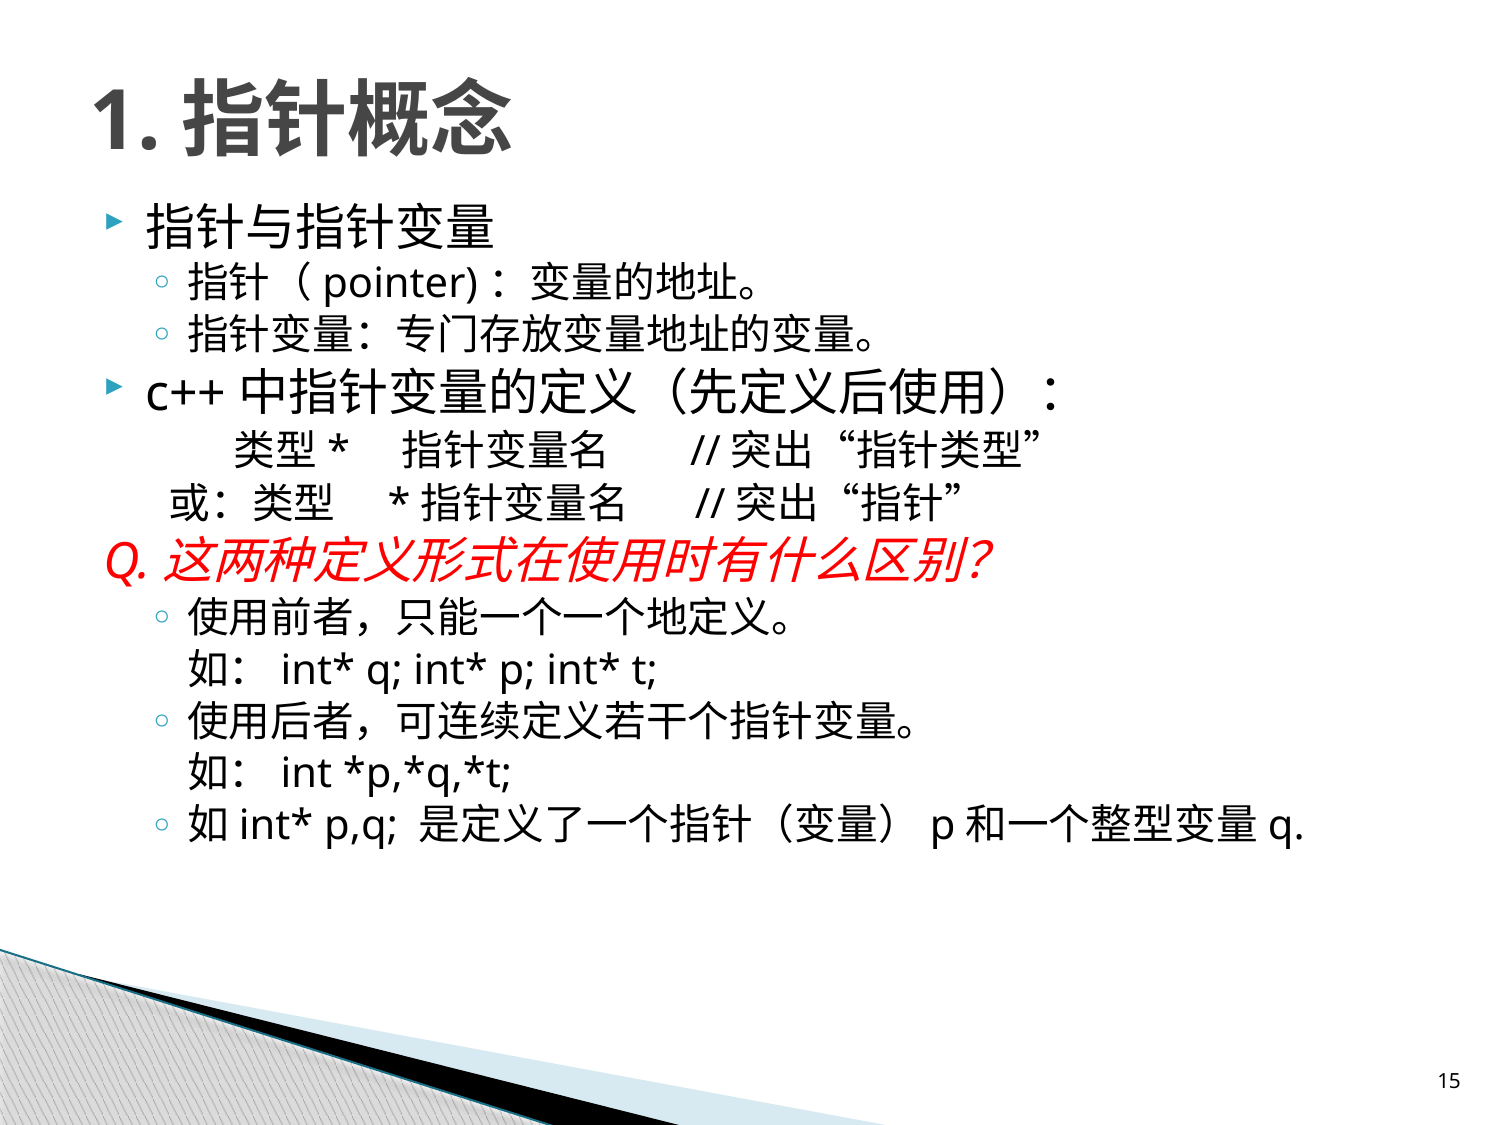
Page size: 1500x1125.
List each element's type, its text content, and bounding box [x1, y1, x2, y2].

title 1.指针概念 [75, 45, 1425, 188]
list 指针与指针变量 指针（pointer)：变量的地址。 指针变量：专门存放变量地址的变量。 c++中指针变量的定义（先定义后使用）： 类型* 指针变量名 //突出“指针类型” 或：类型 *指针变量名 //突出“指针” Q.这两种定义形式在使用时有什么区别？ 使用前者，只能一个一个地定义。 如：int* q; int* p; int* t; 使用后者，可连续定义若干个指针变量。 如：int *p,*q,*t; 如int* p,q; 是定义了一个指针（变量）p和一个整型变量q. [70, 187, 1454, 985]
footer 15 [1089, 1042, 1476, 1103]
